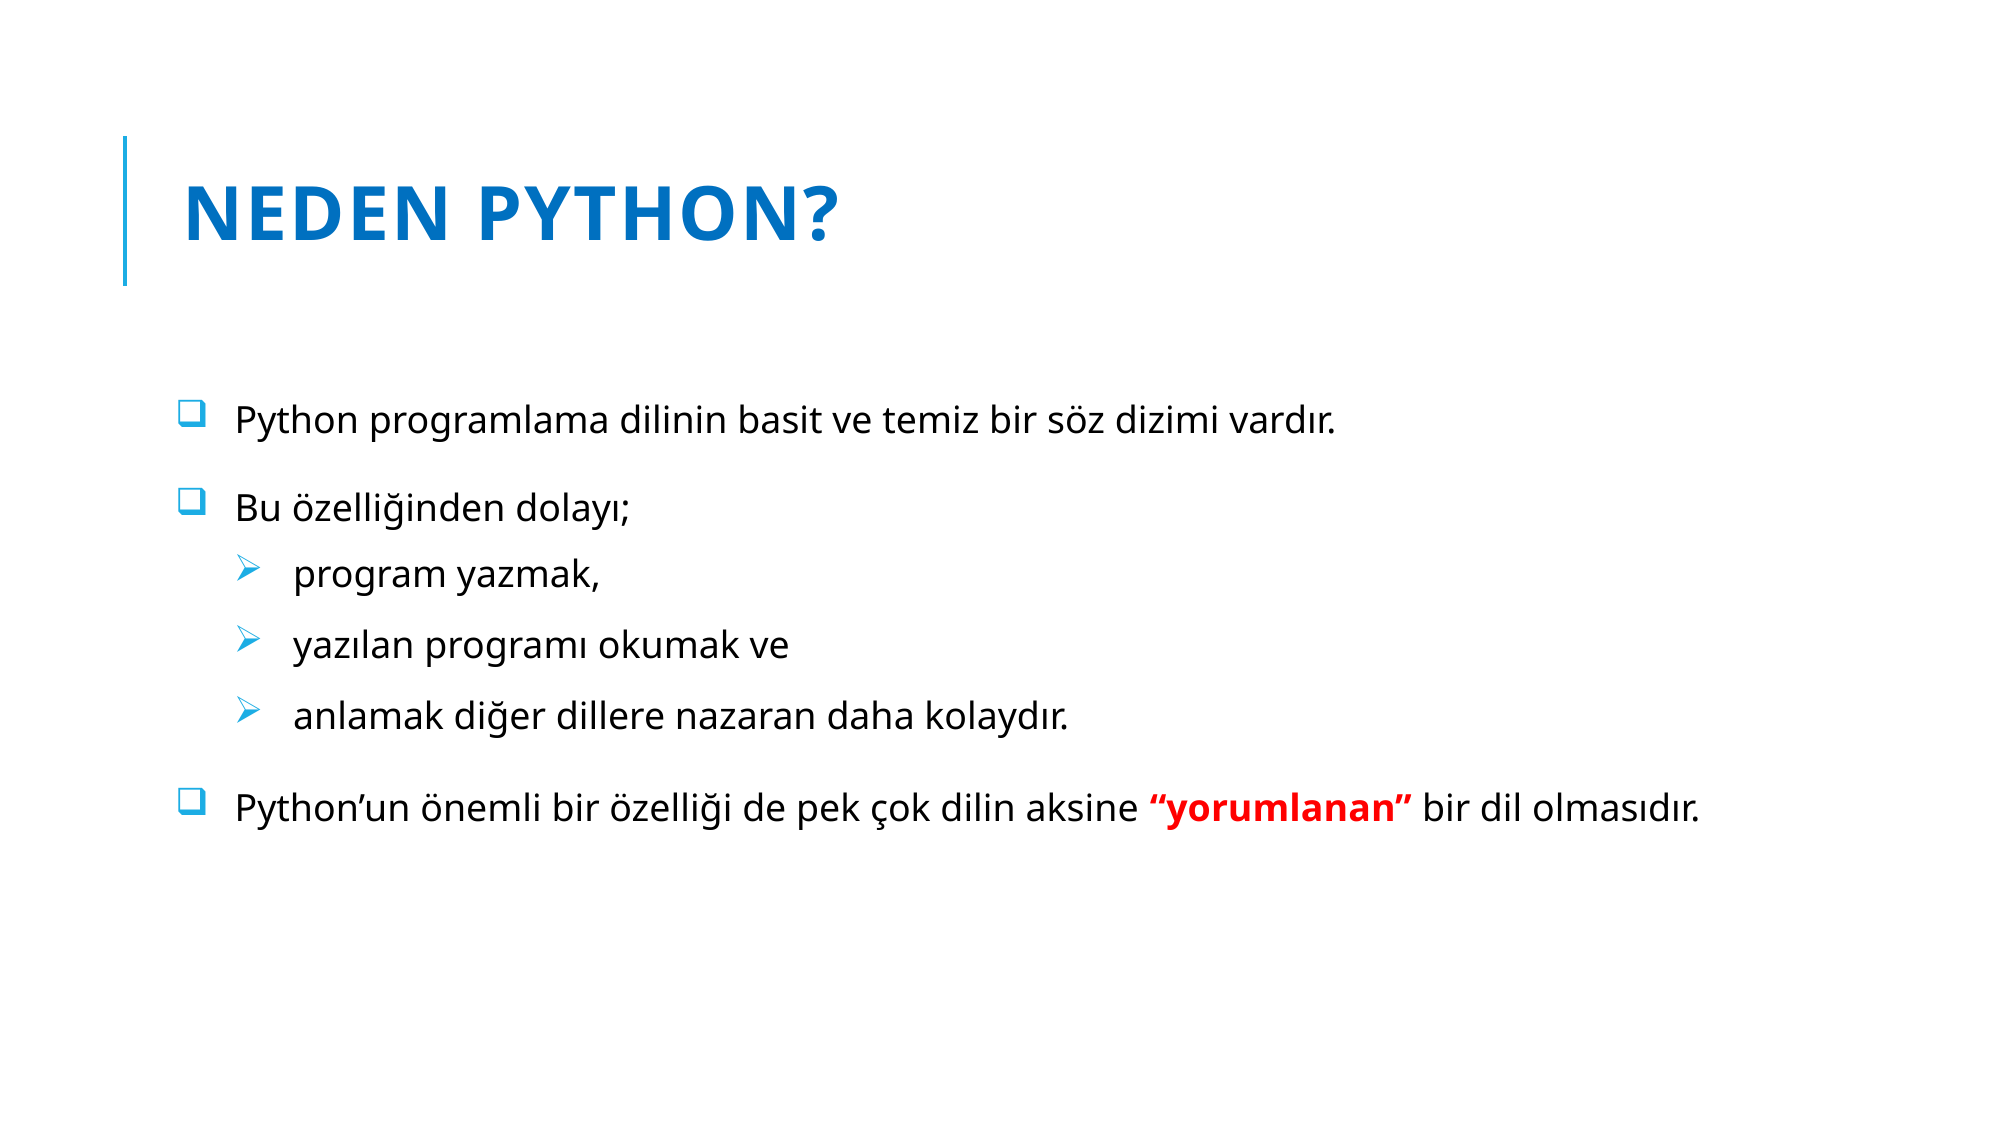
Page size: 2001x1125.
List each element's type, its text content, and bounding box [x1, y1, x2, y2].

list Python programlama dilinin basit ve temiz bir söz dizimi vardır. Bu özelliğinden dolayı; program yazmak, yazılan programı okumak ve anlamak diğer dillere nazaran daha kolaydır. Python’un önemli bir özelliği de pek çok dilin aksine “yorumlanan” bir dil olmasıdır. [168, 375, 1763, 1035]
title Neden Python? [168, 96, 1763, 342]
